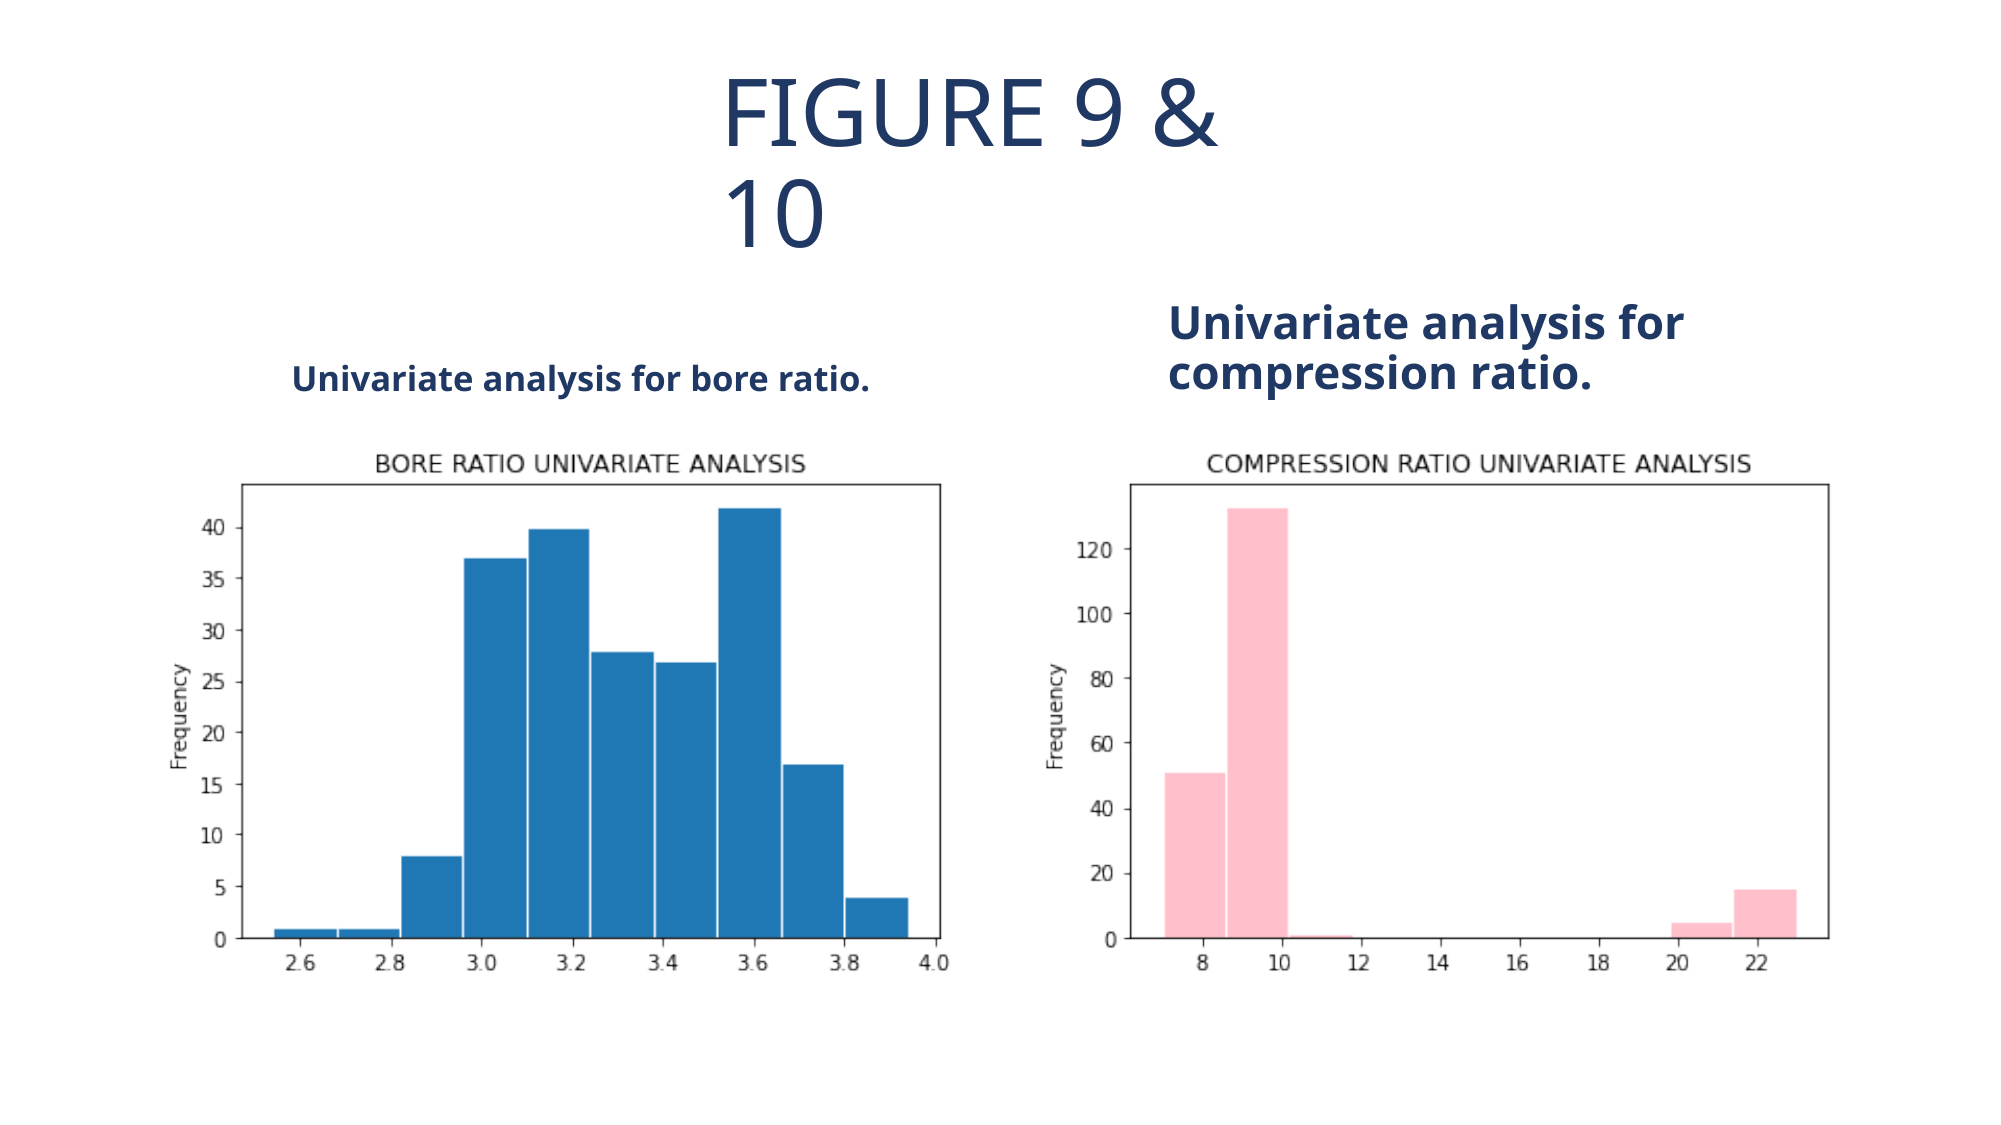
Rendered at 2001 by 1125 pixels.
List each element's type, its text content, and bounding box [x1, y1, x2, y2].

list Univariate analysis for compression ratio. [1152, 350, 1843, 407]
list Univariate analysis for bore ratio. [276, 325, 896, 407]
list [156, 438, 965, 989]
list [1032, 438, 1843, 989]
title FIGURE 9 & 10 [705, 58, 1295, 276]
